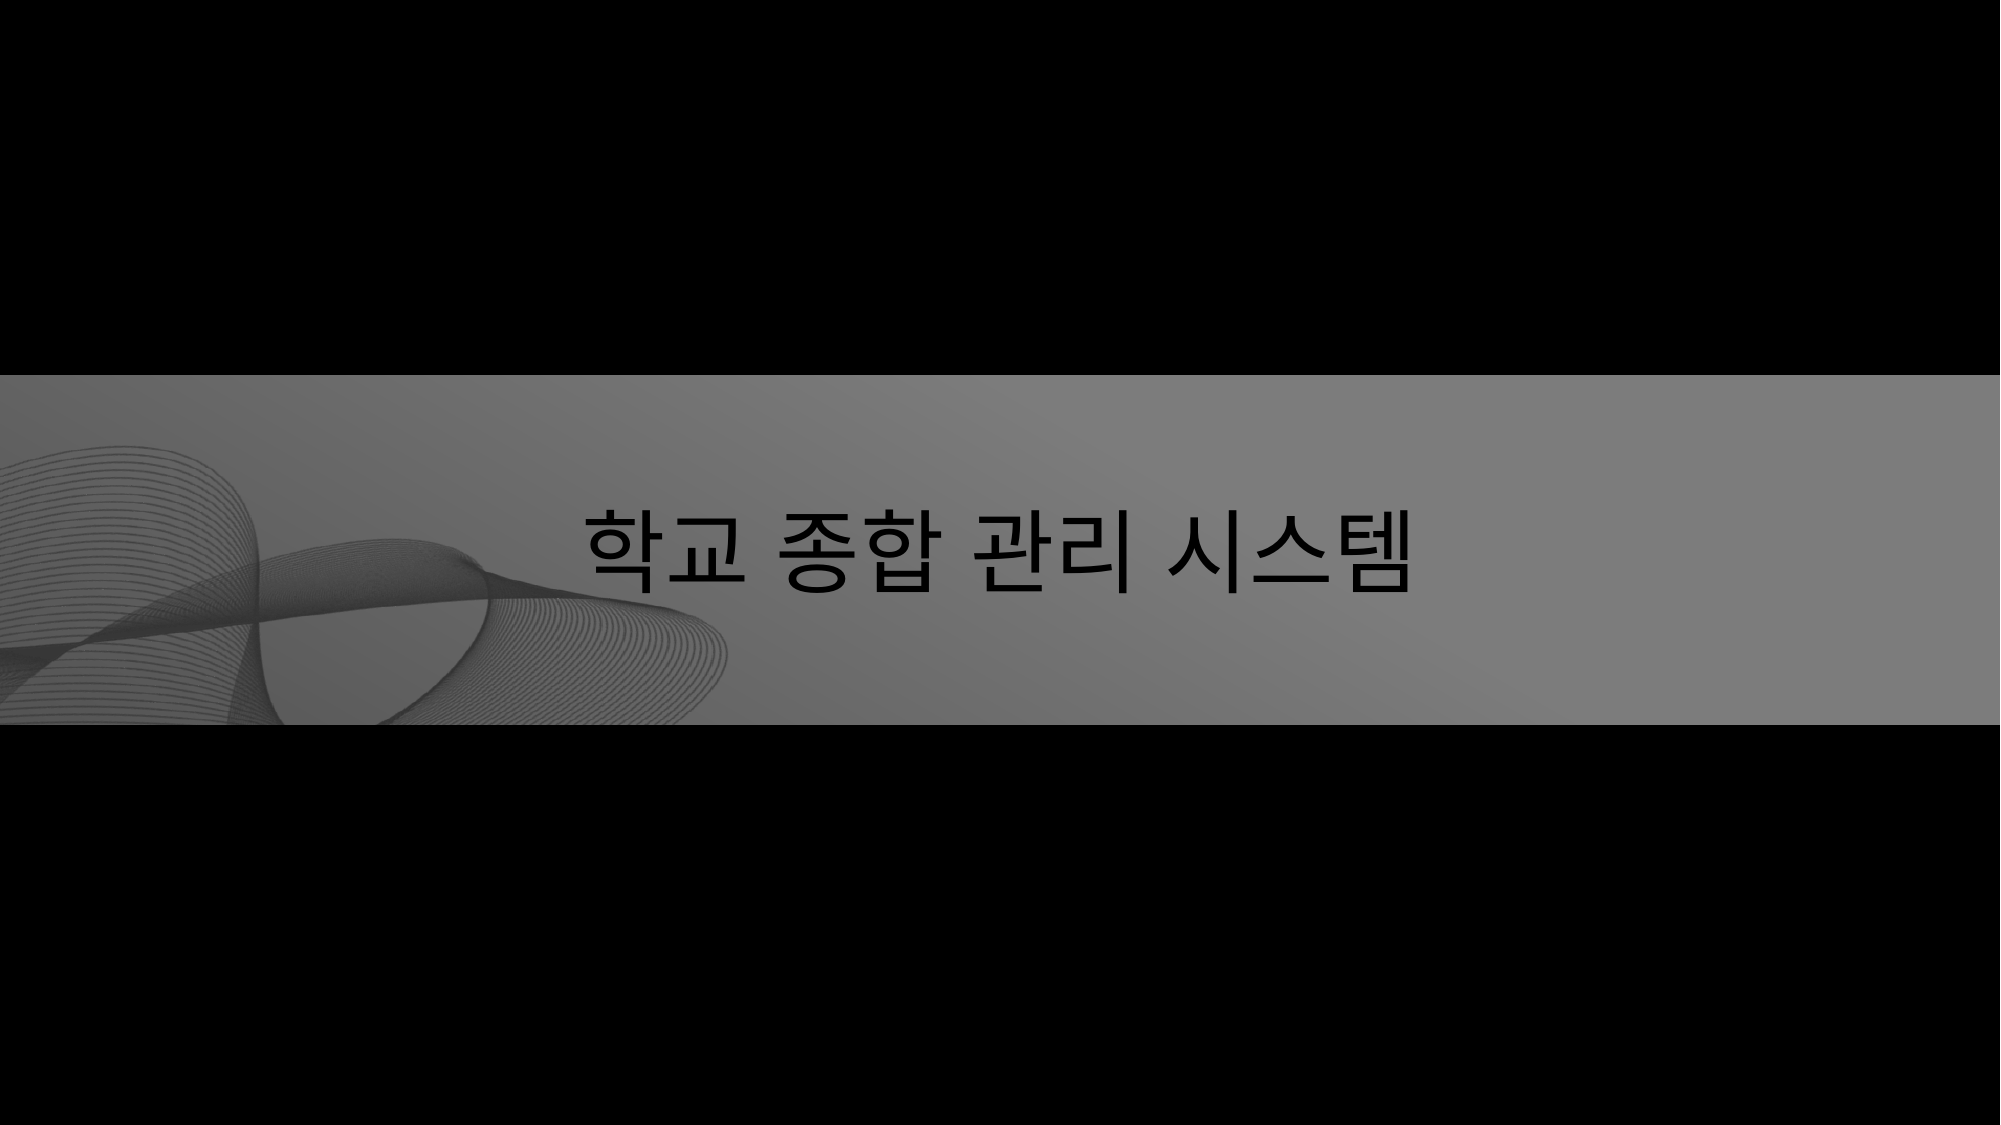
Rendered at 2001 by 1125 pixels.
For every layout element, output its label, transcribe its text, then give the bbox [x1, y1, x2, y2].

title 학교 종합 관리 시스템 [116, 429, 1884, 671]
